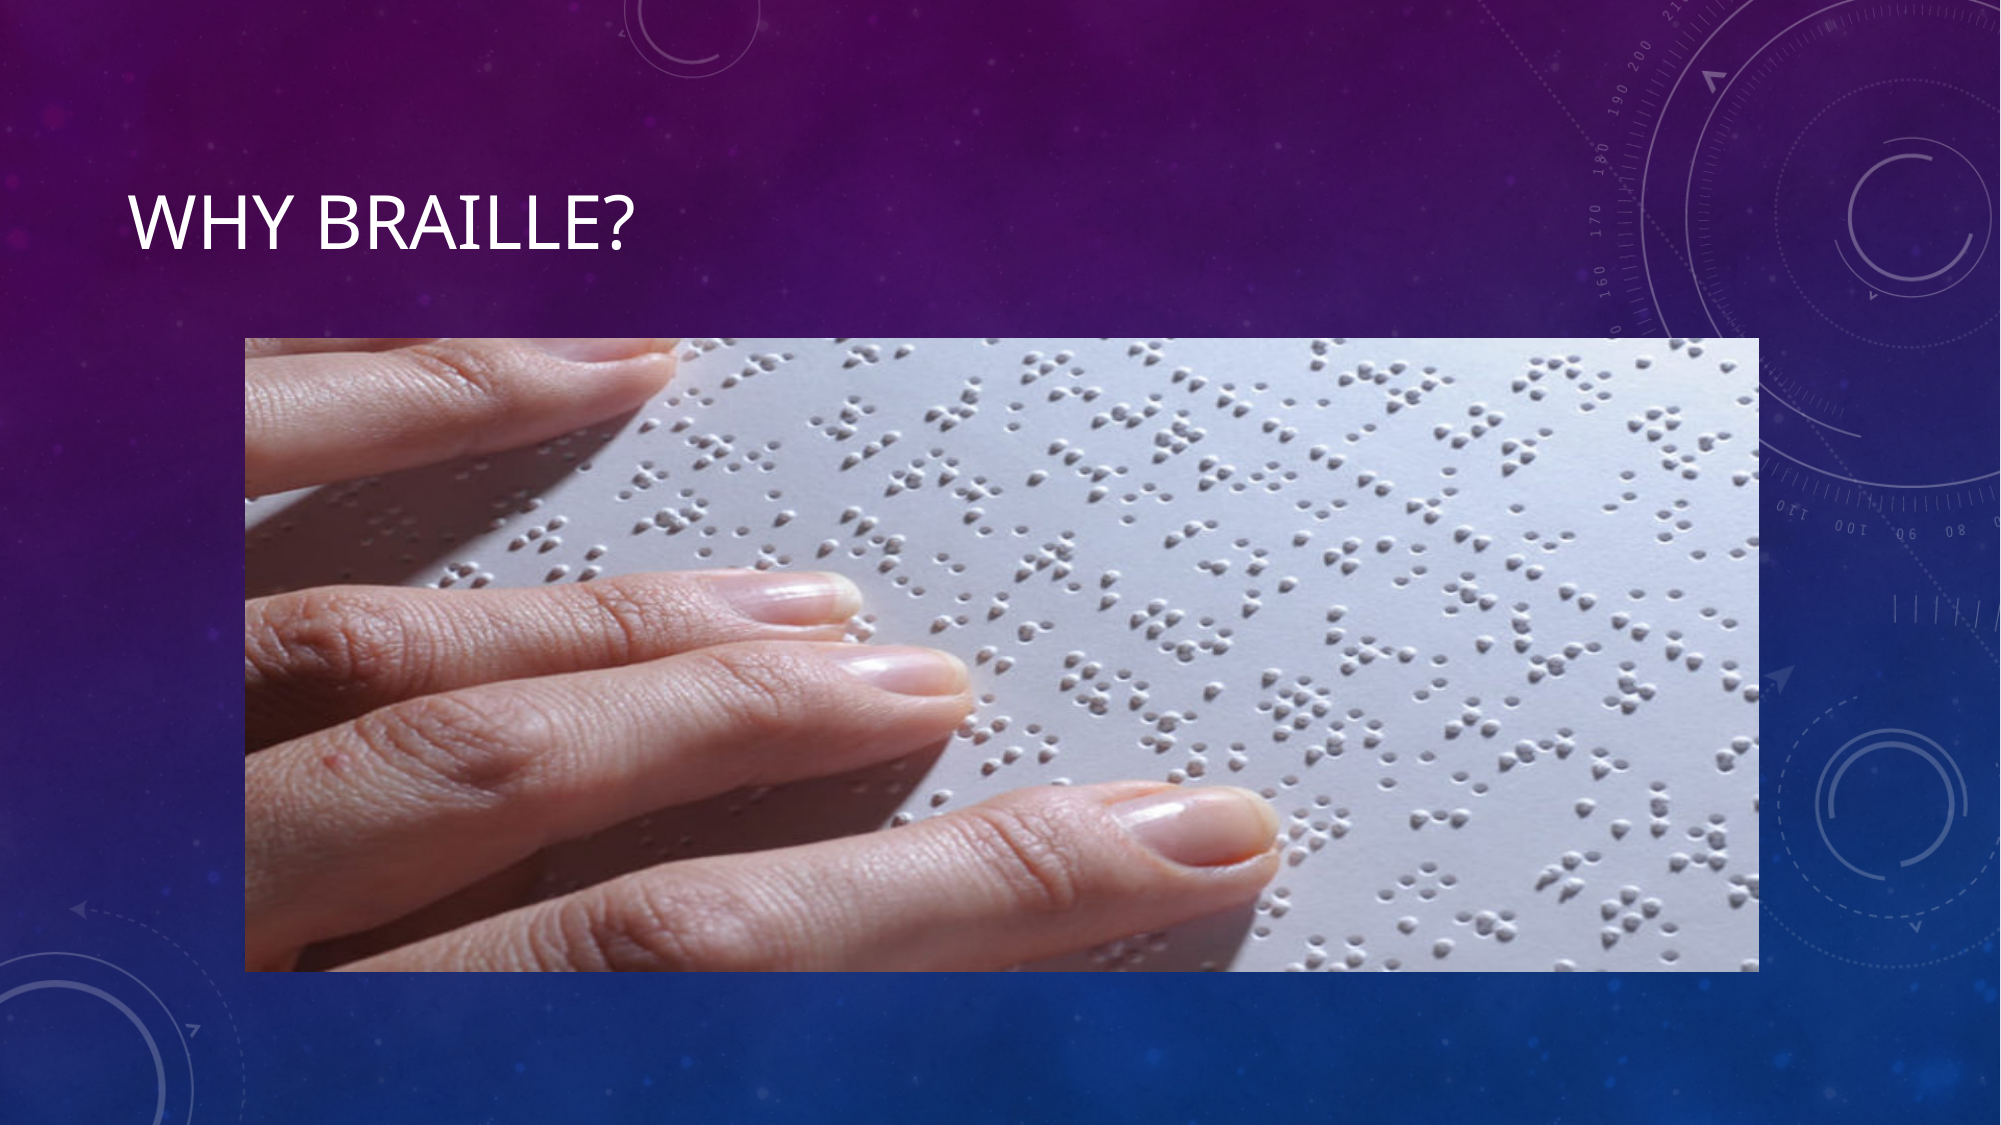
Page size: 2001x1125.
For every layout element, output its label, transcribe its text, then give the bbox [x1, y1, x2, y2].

title Why braille? [112, 99, 1775, 339]
picture [0, 0, 2001, 1125]
